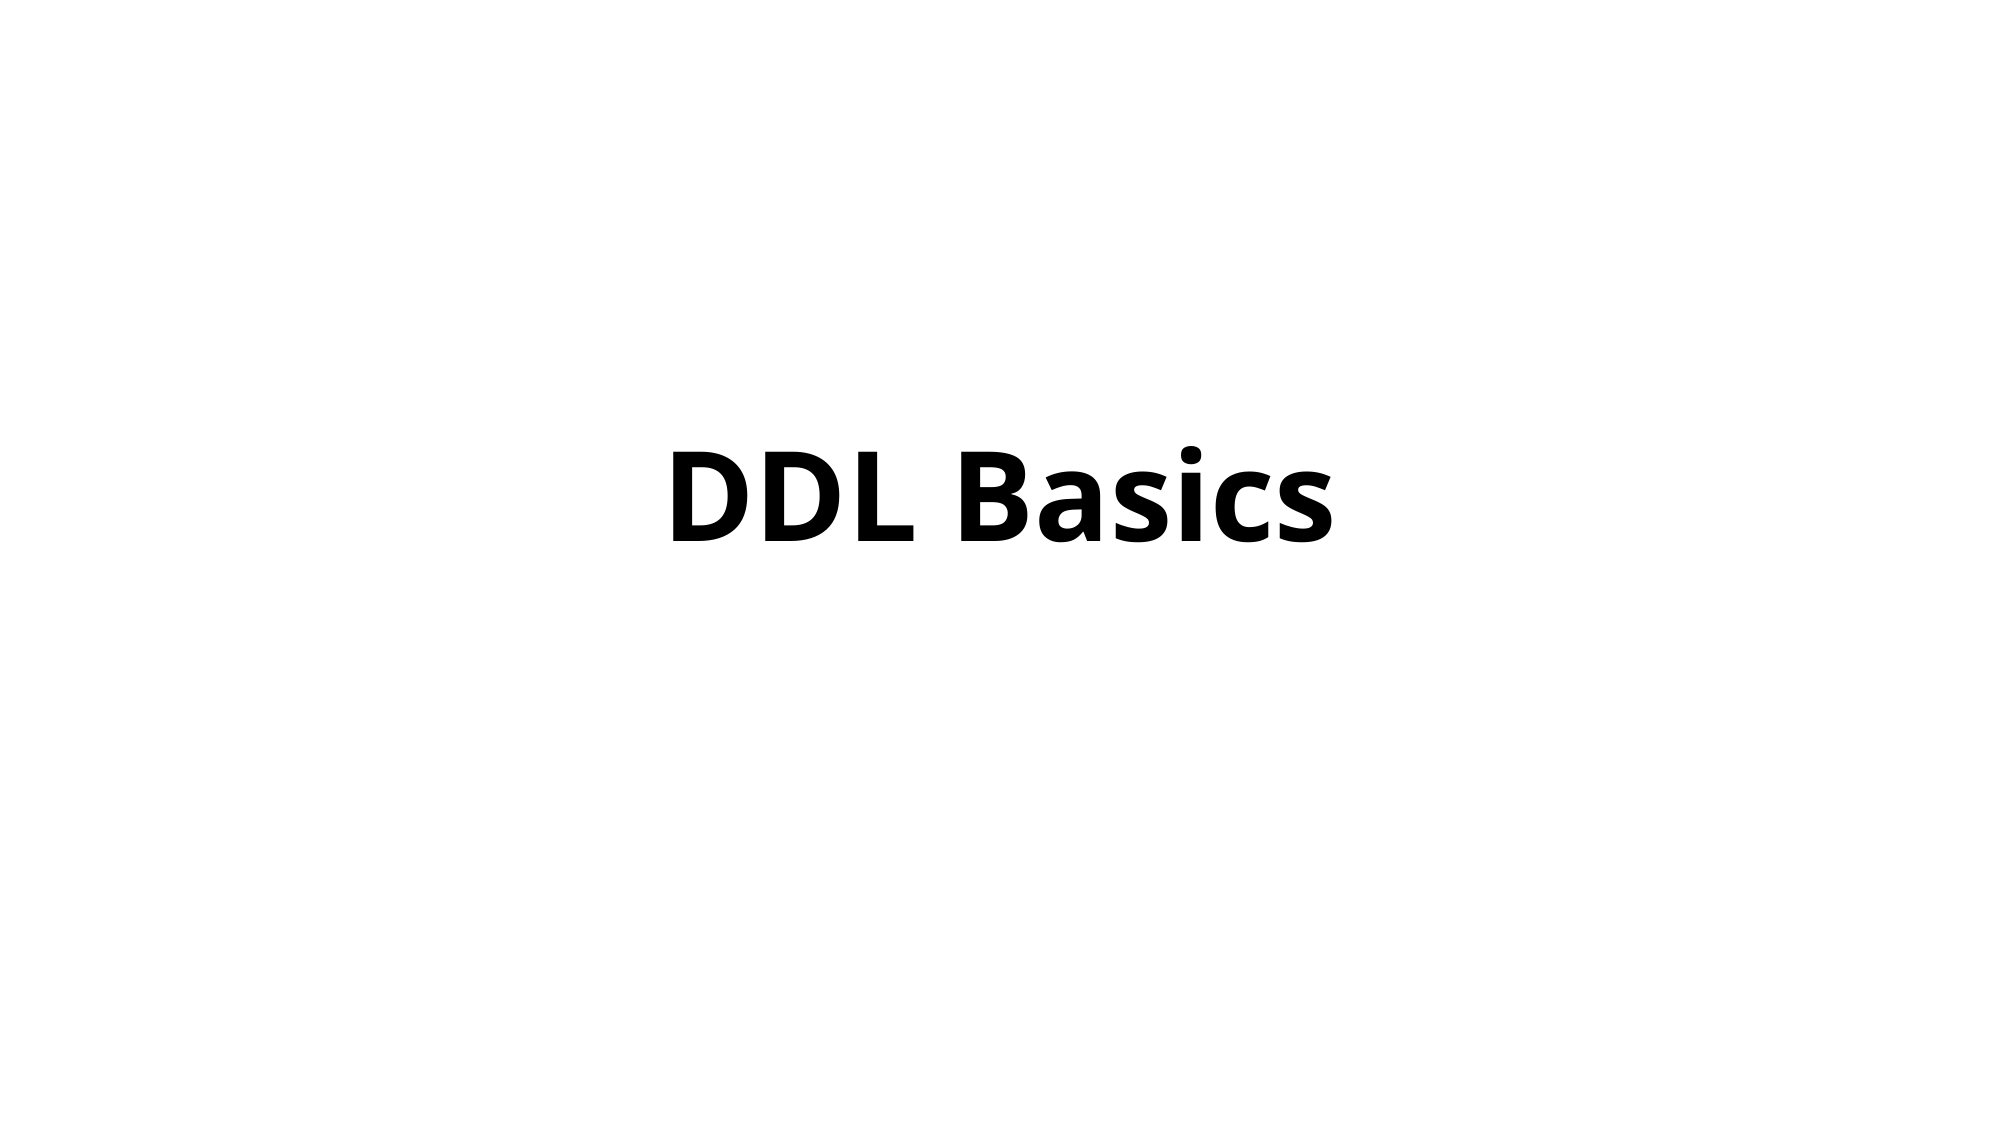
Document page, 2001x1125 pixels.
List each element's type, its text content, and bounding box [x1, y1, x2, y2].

title DDL Basics [249, 184, 1750, 576]
